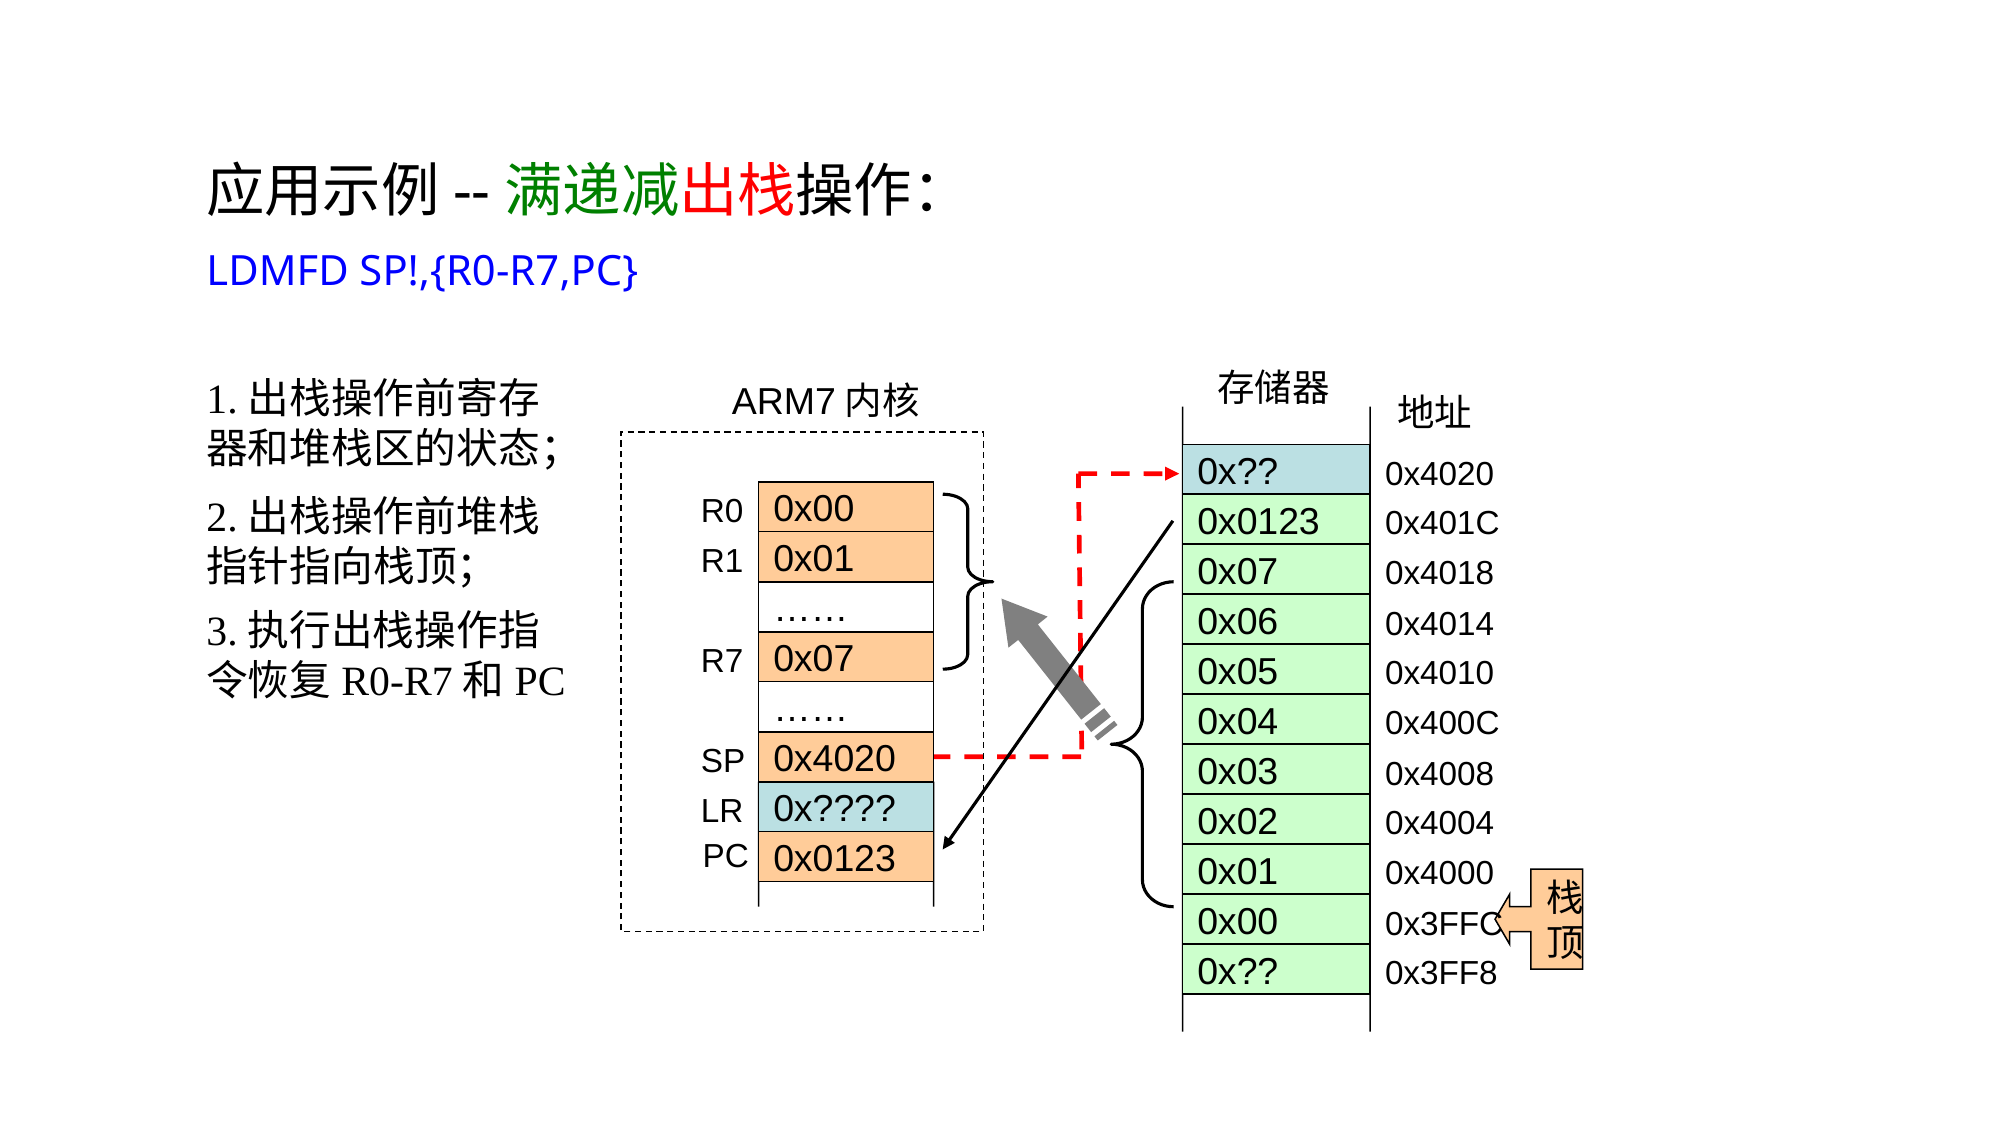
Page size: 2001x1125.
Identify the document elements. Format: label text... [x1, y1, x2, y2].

text_box 栈 顶 [1519, 869, 1583, 970]
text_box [758, 481, 1370, 494]
text_box 应用示例--满递减出栈操作： LDMFD SP!,{R0-R7,PC} [191, 145, 1527, 301]
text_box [621, 356, 1519, 1032]
text_box 1.出栈操作前寄存器和堆栈区的状态； [191, 362, 596, 480]
text_box 3.执行出栈操作指令恢复R0-R7和PC [191, 609, 596, 700]
text_box 2.出栈操作前堆栈指针指向栈顶； [191, 480, 596, 600]
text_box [758, 494, 1370, 882]
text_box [758, 882, 1370, 945]
